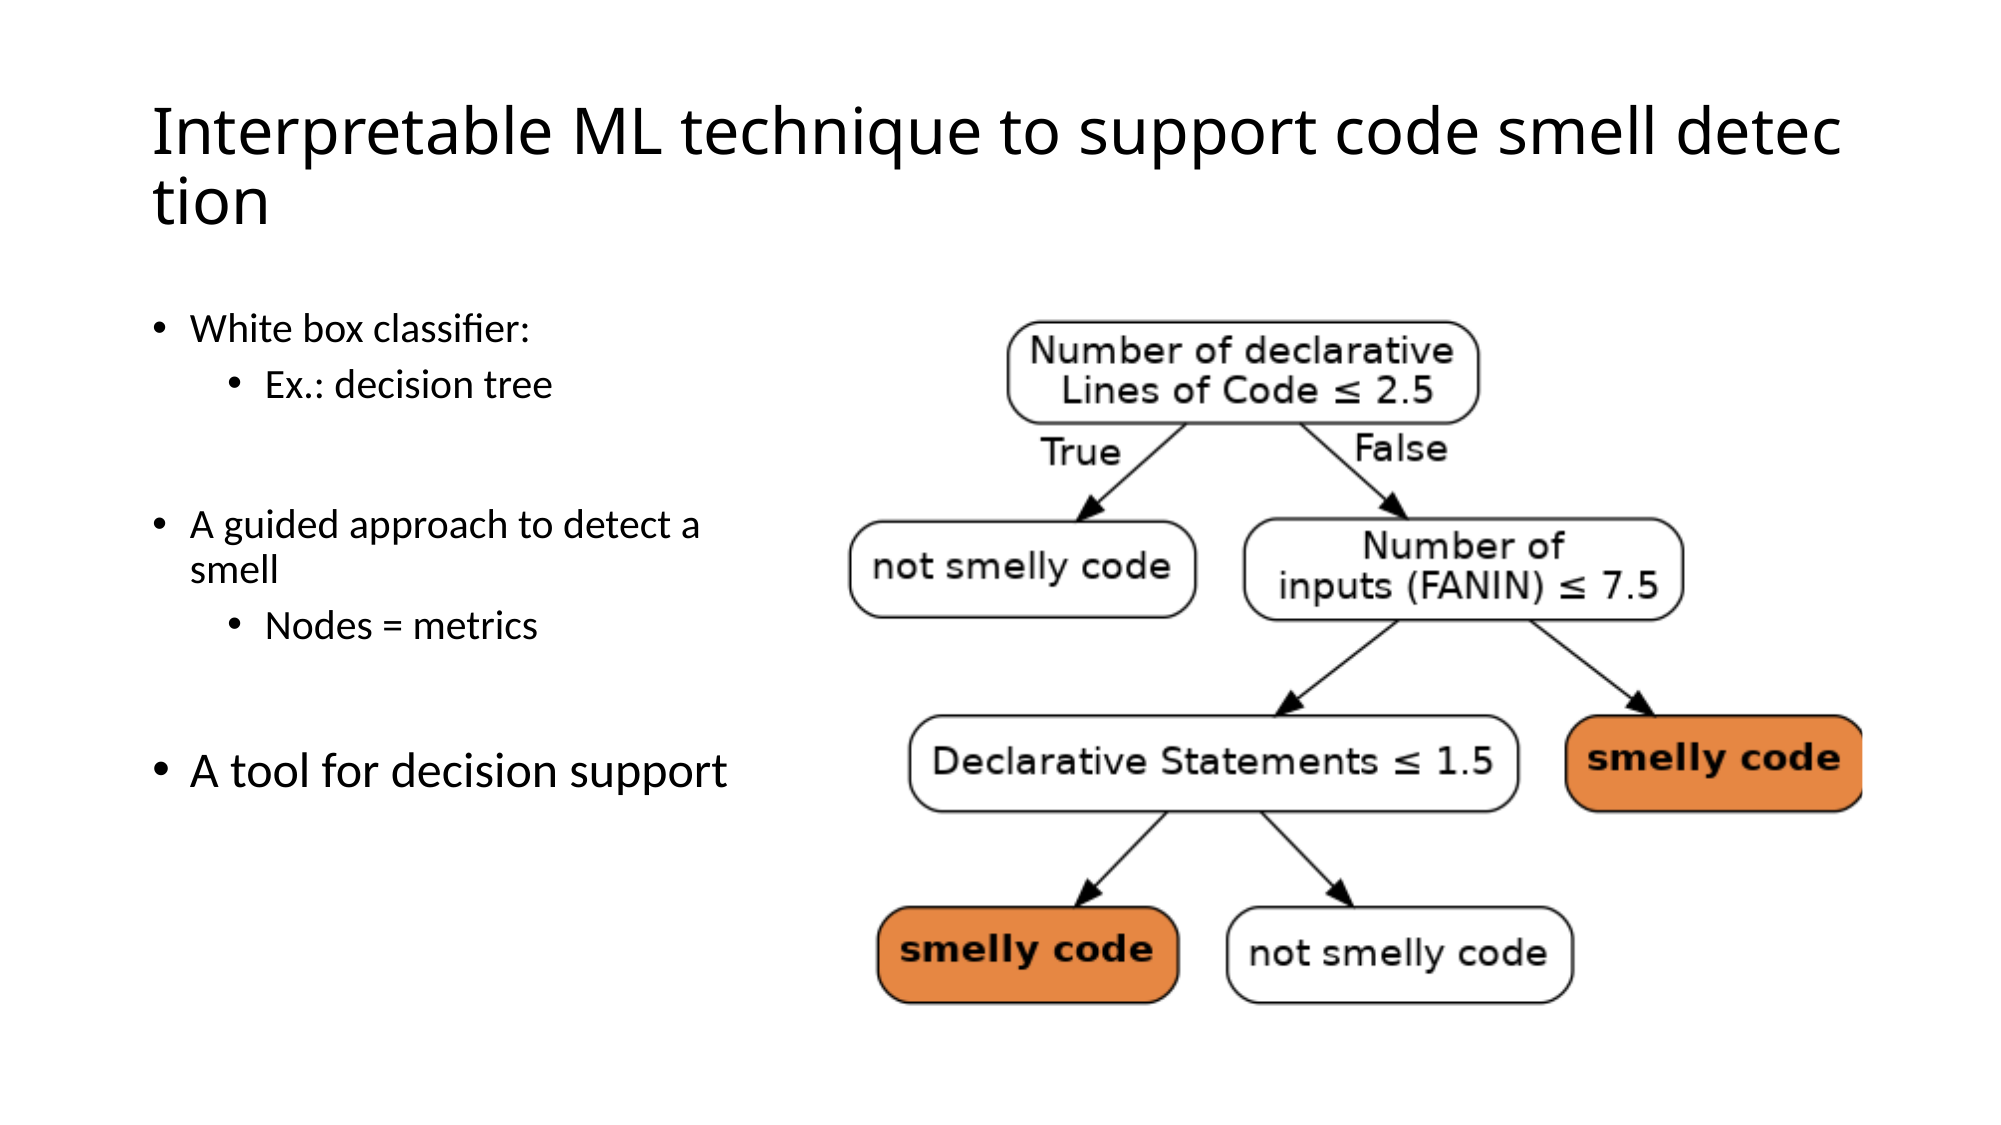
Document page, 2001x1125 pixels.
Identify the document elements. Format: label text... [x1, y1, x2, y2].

list White box classifier: Ex.: decision tree A guided approach to detect a smell Nodes = metrics A tool for decision support [137, 299, 761, 1014]
title Interpretable ML technique to support code smell detection [137, 59, 1863, 278]
picture [839, 312, 1863, 1014]
